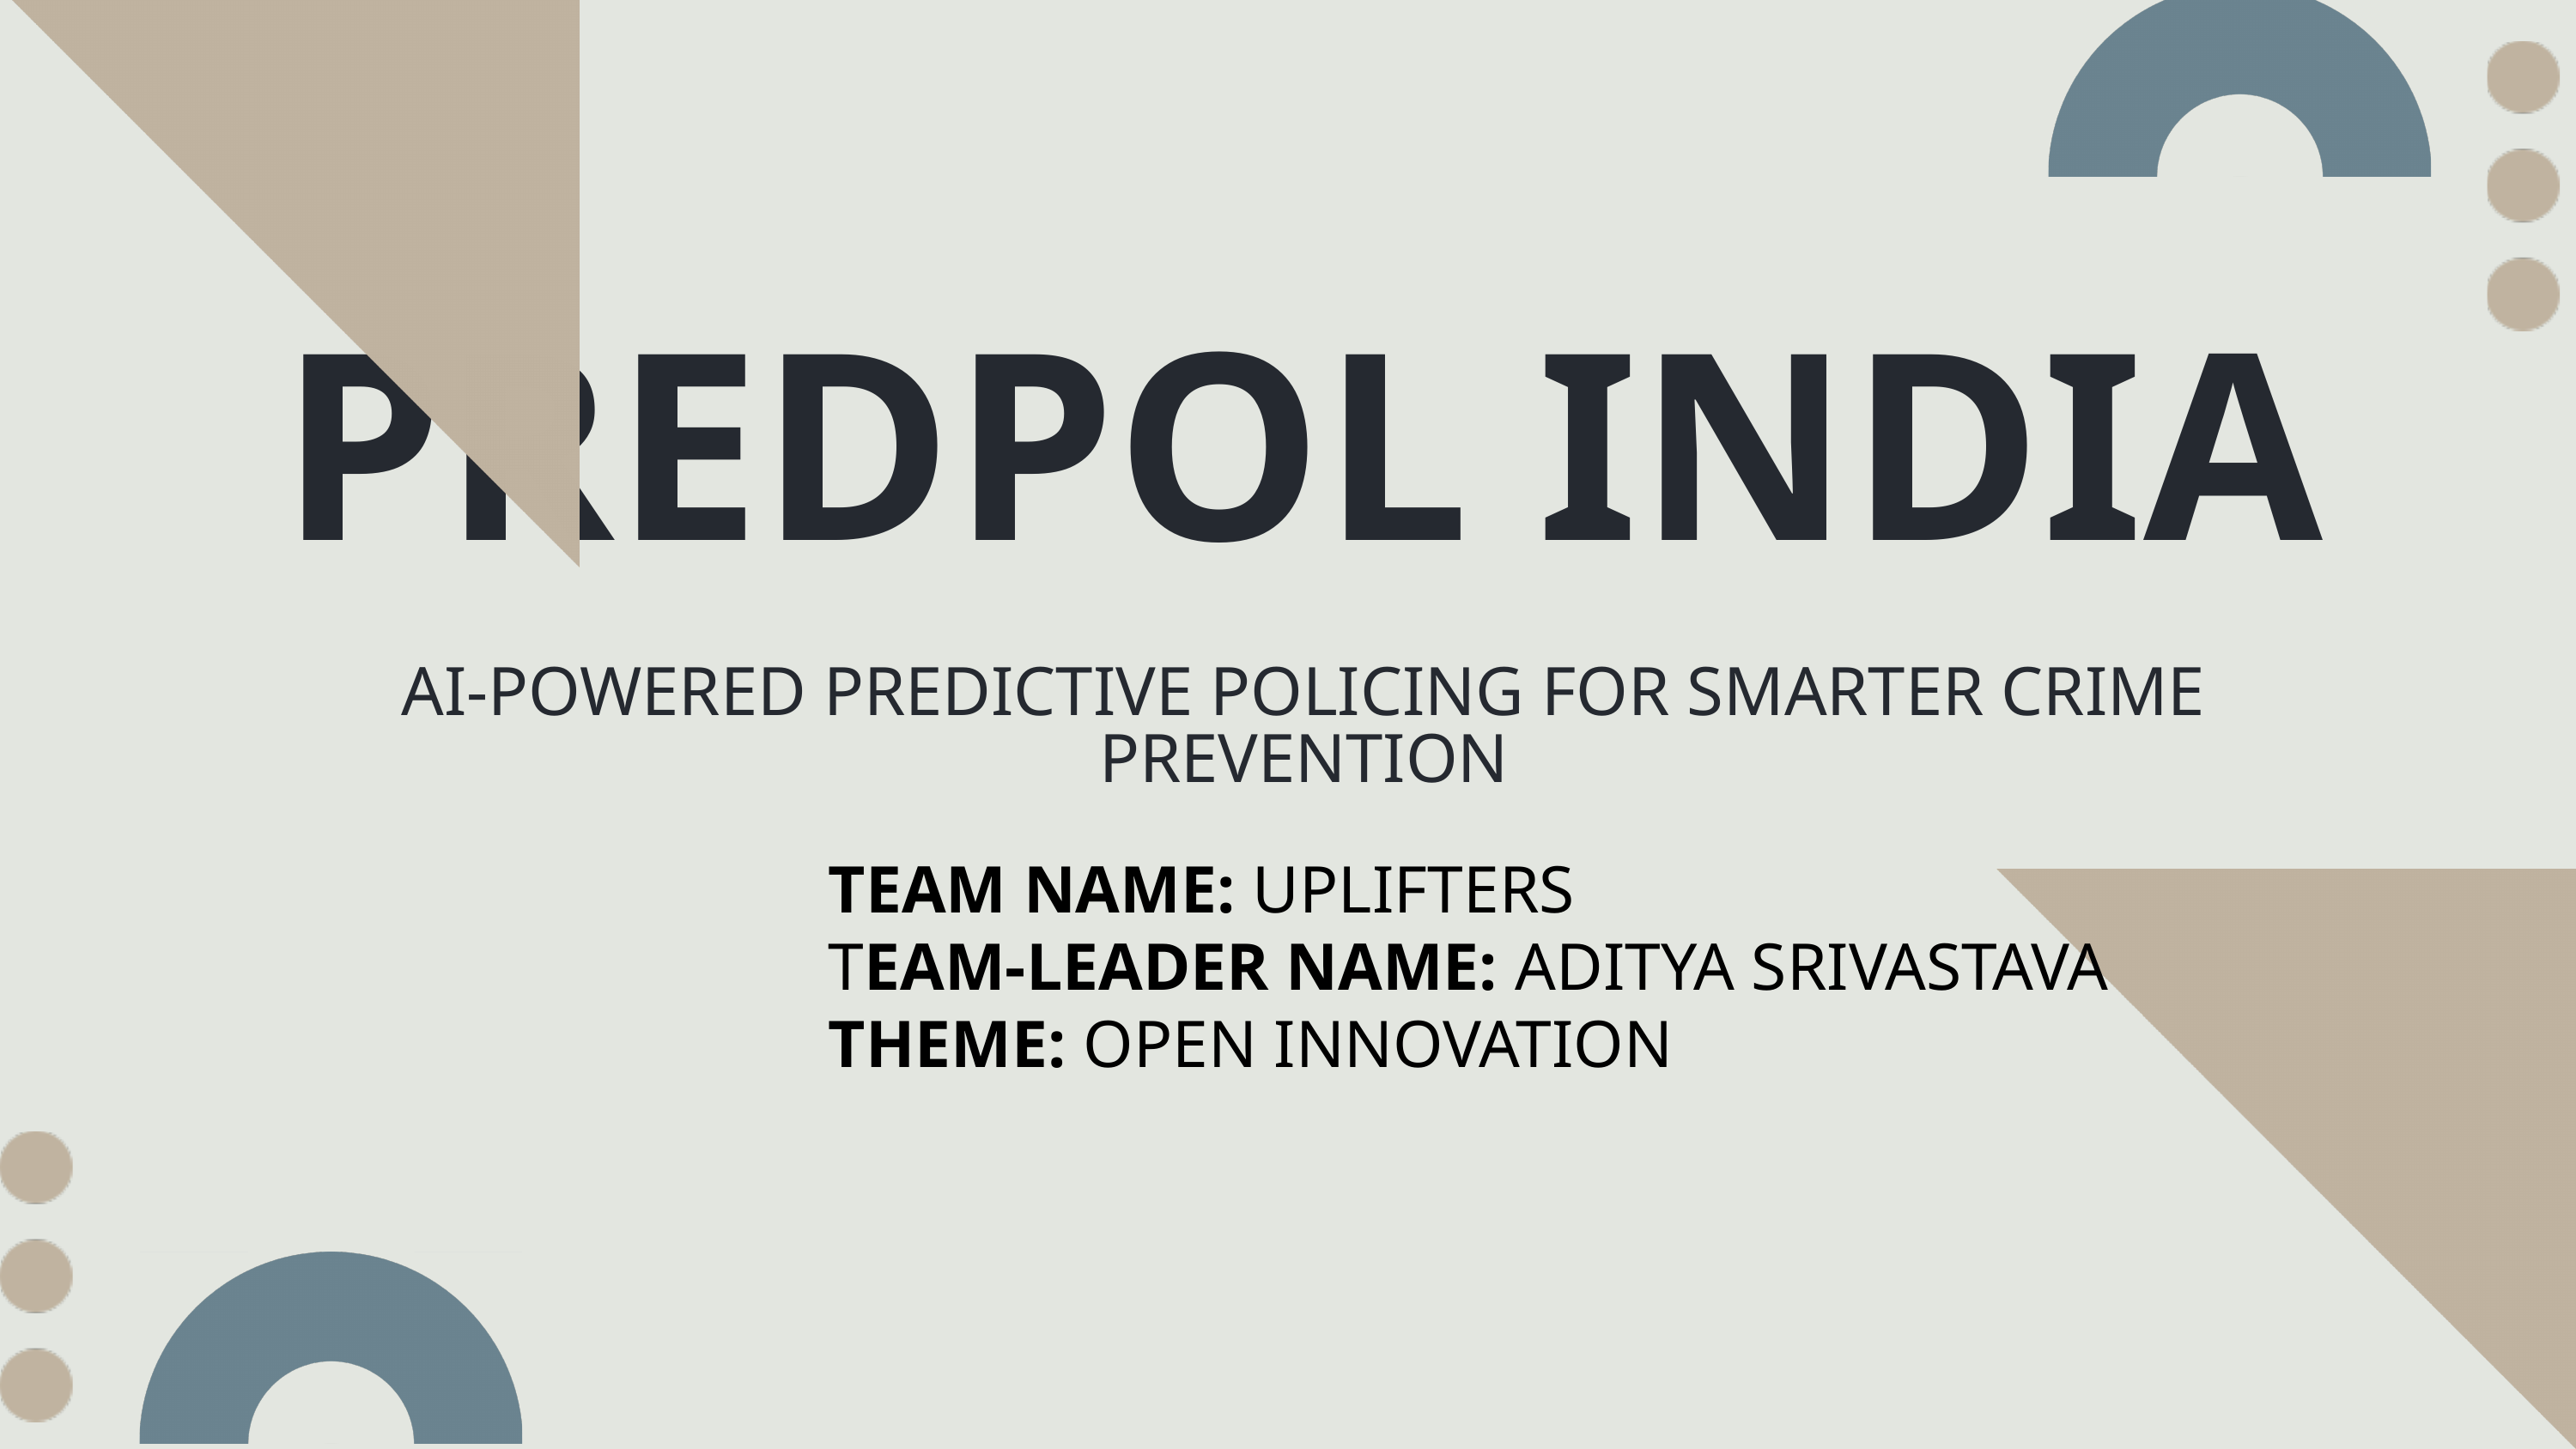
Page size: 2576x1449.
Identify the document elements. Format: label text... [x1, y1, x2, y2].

text_box TEAM NAME: UPLIFTERS TEAM-LEADER NAME: ADITYA SRIVASTAVA THEME: OPEN INNOVATION [816, 842, 2211, 1087]
text_box [2487, 41, 2561, 331]
text_box [2048, 0, 2432, 177]
text_box AI-POWERED PREDICTIVE POLICING FOR SMARTER CRIME PREVENTION [311, 595, 2297, 797]
text_box [0, 0, 580, 567]
text_box [1996, 869, 2576, 1449]
text_box PREDPOL INDIA [171, 176, 2432, 593]
text_box [0, 1131, 73, 1422]
text_box [139, 1252, 523, 1444]
